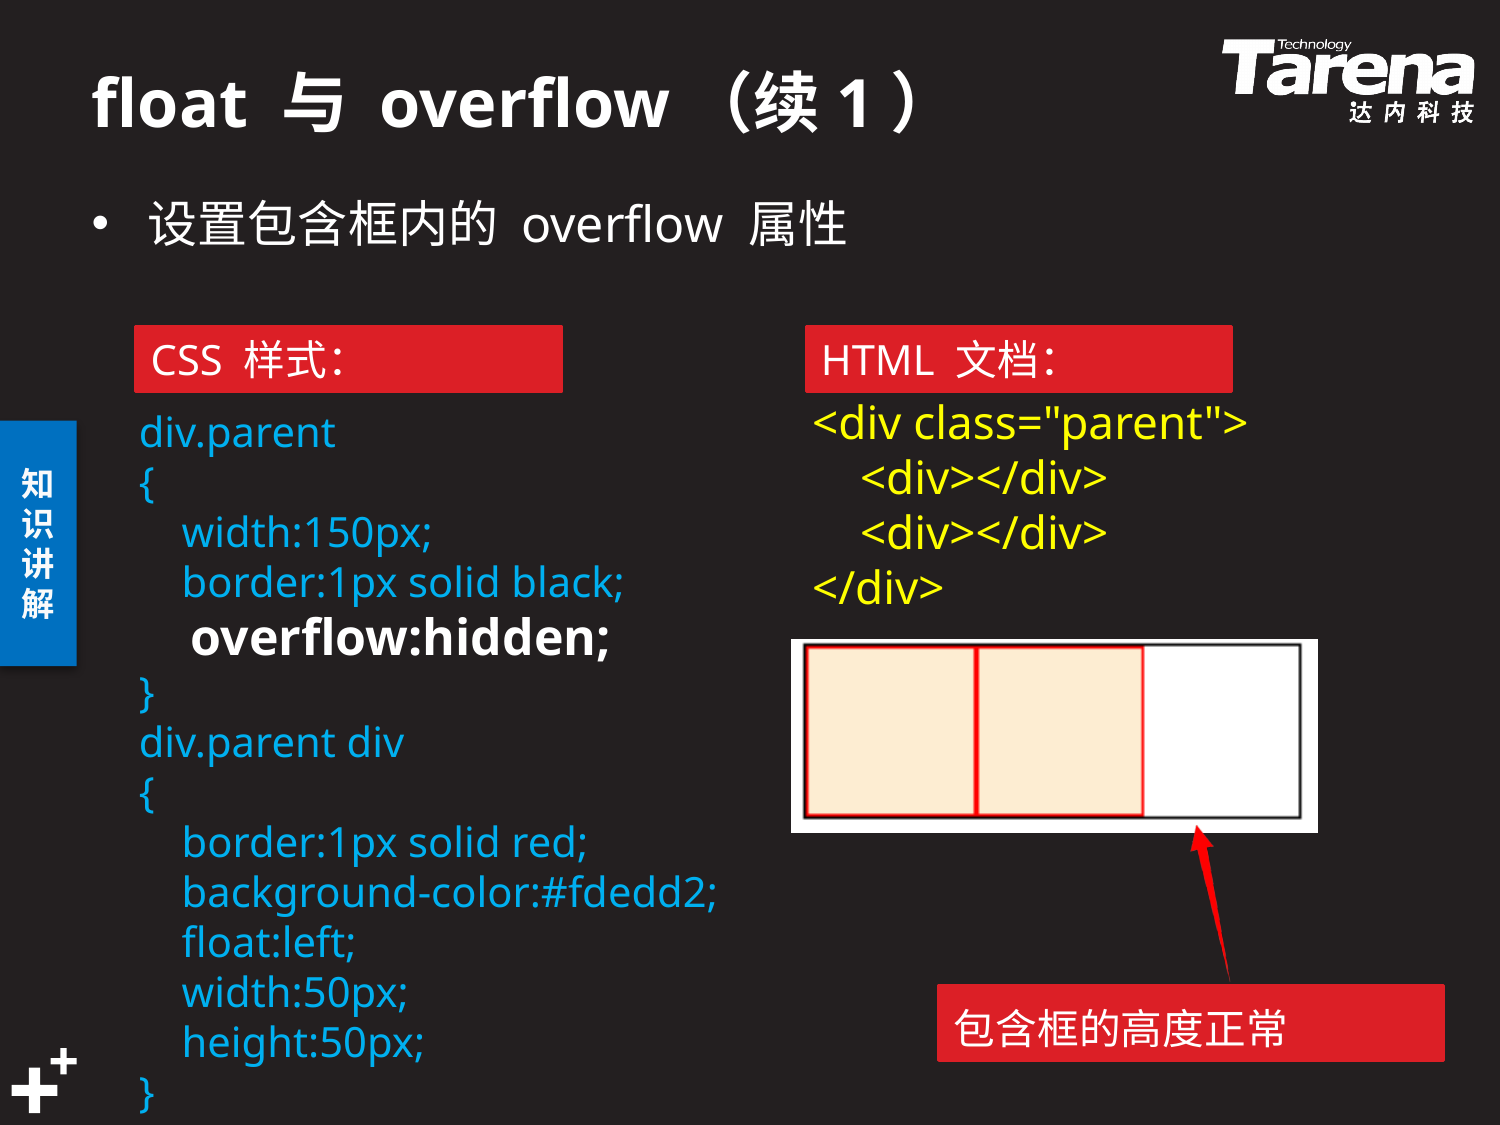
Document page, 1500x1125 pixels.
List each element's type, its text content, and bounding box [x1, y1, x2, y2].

text_box HTML 文档： [803, 323, 1234, 395]
picture [790, 639, 1318, 983]
title float 与 overflow（续1） [76, 42, 1188, 160]
text_box <div class="parent"> <div></div> <div></div> </div> [794, 382, 1344, 626]
text_box div.parent { width:150px; border:1px solid black; overflow:hidden; } div.parent div { border:1px solid red; background-color:#fdedd2; float:left; width:50px; height:50px; } [121, 389, 877, 1125]
list 设置包含框内的 overflow 属性 [76, 172, 1400, 261]
picture [1222, 39, 1475, 123]
text_box CSS 样式： [133, 323, 564, 395]
text_box 包含框的高度正常 [936, 982, 1447, 1064]
